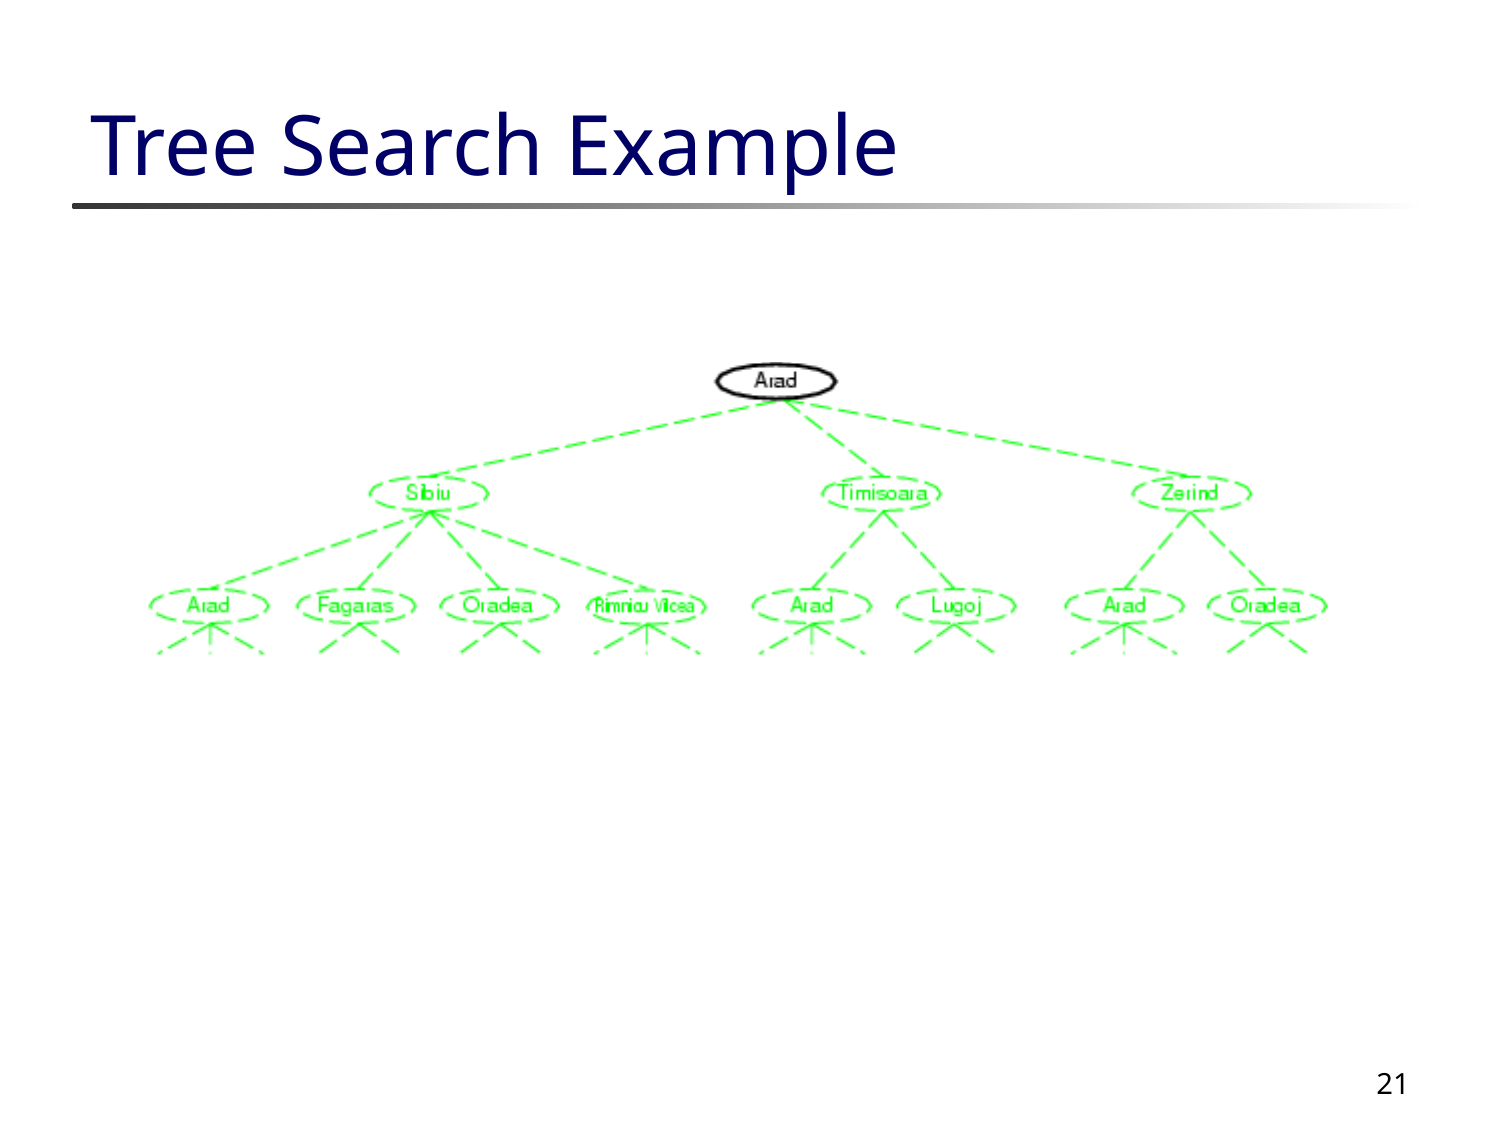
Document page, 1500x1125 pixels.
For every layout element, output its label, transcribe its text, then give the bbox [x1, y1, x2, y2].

picture [137, 362, 1338, 702]
title Tree Search Example [75, 12, 1468, 200]
slide_number 21 [1112, 1037, 1426, 1113]
